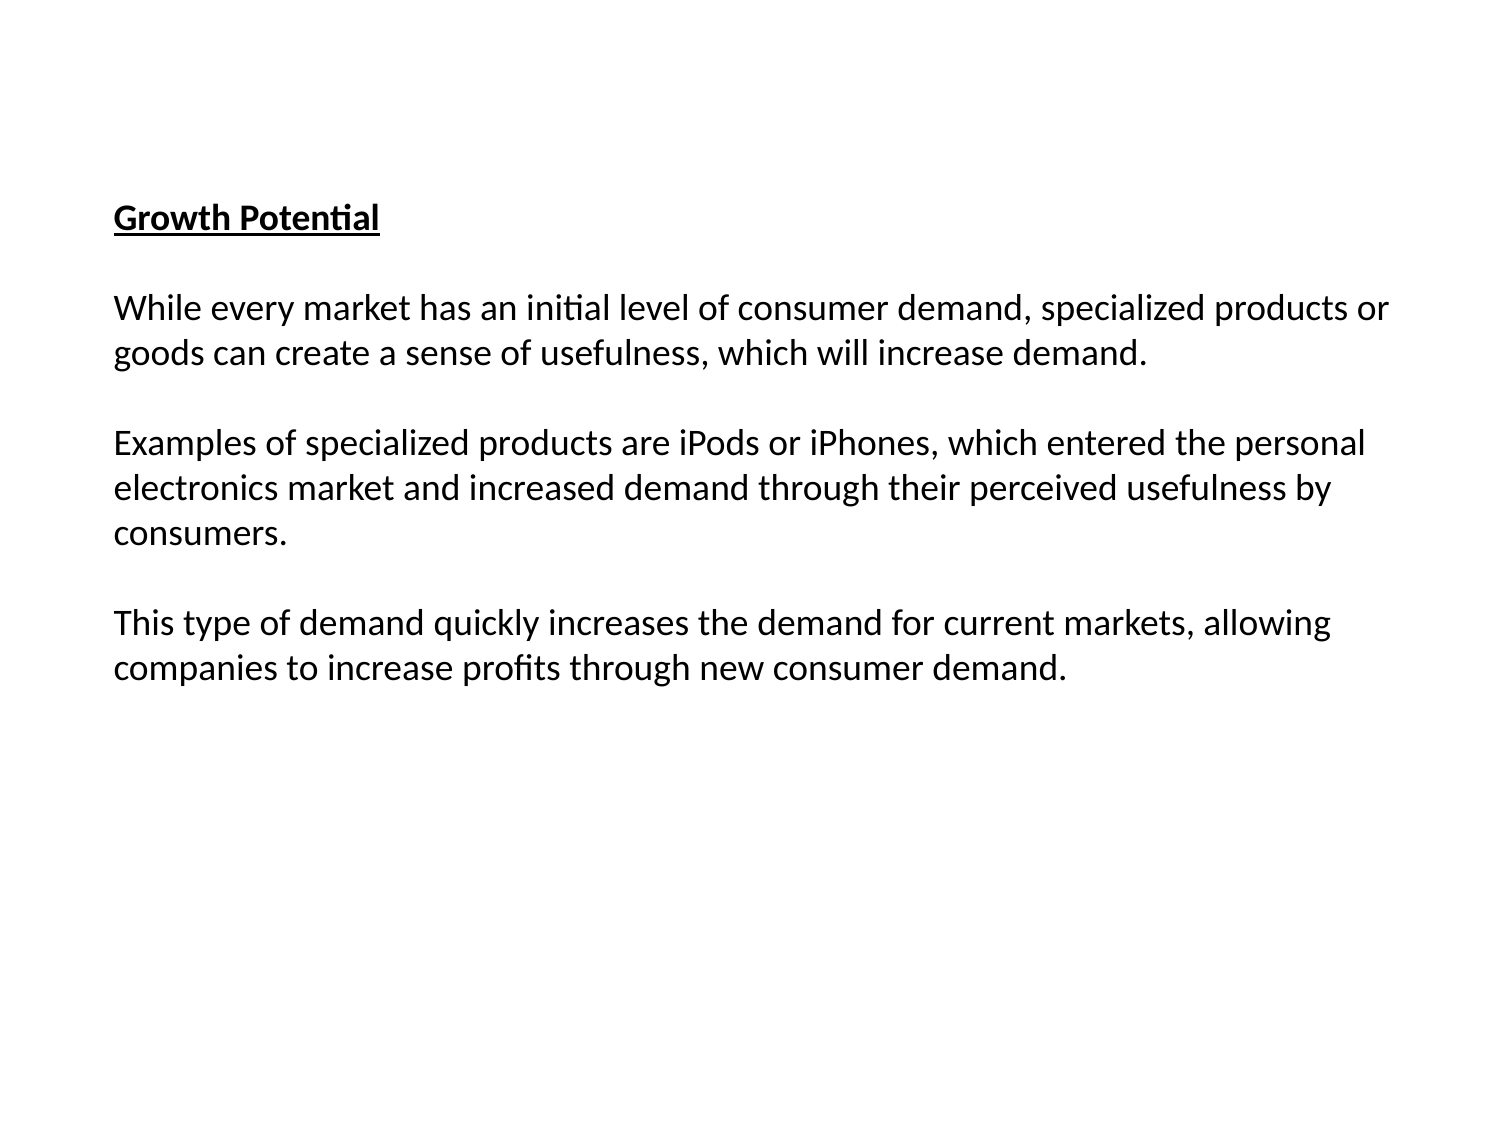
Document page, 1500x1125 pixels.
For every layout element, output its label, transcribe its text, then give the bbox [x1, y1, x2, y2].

text_box Growth Potential While every market has an initial level of consumer demand, specialized products or goods can create a sense of usefulness, which will increase demand. Examples of specialized products are iPods or iPhones, which entered the personal electronics market and increased demand through their perceived usefulness by consumers. This type of demand quickly increases the demand for current markets, allowing companies to increase profits through new consumer demand. [98, 186, 1415, 696]
